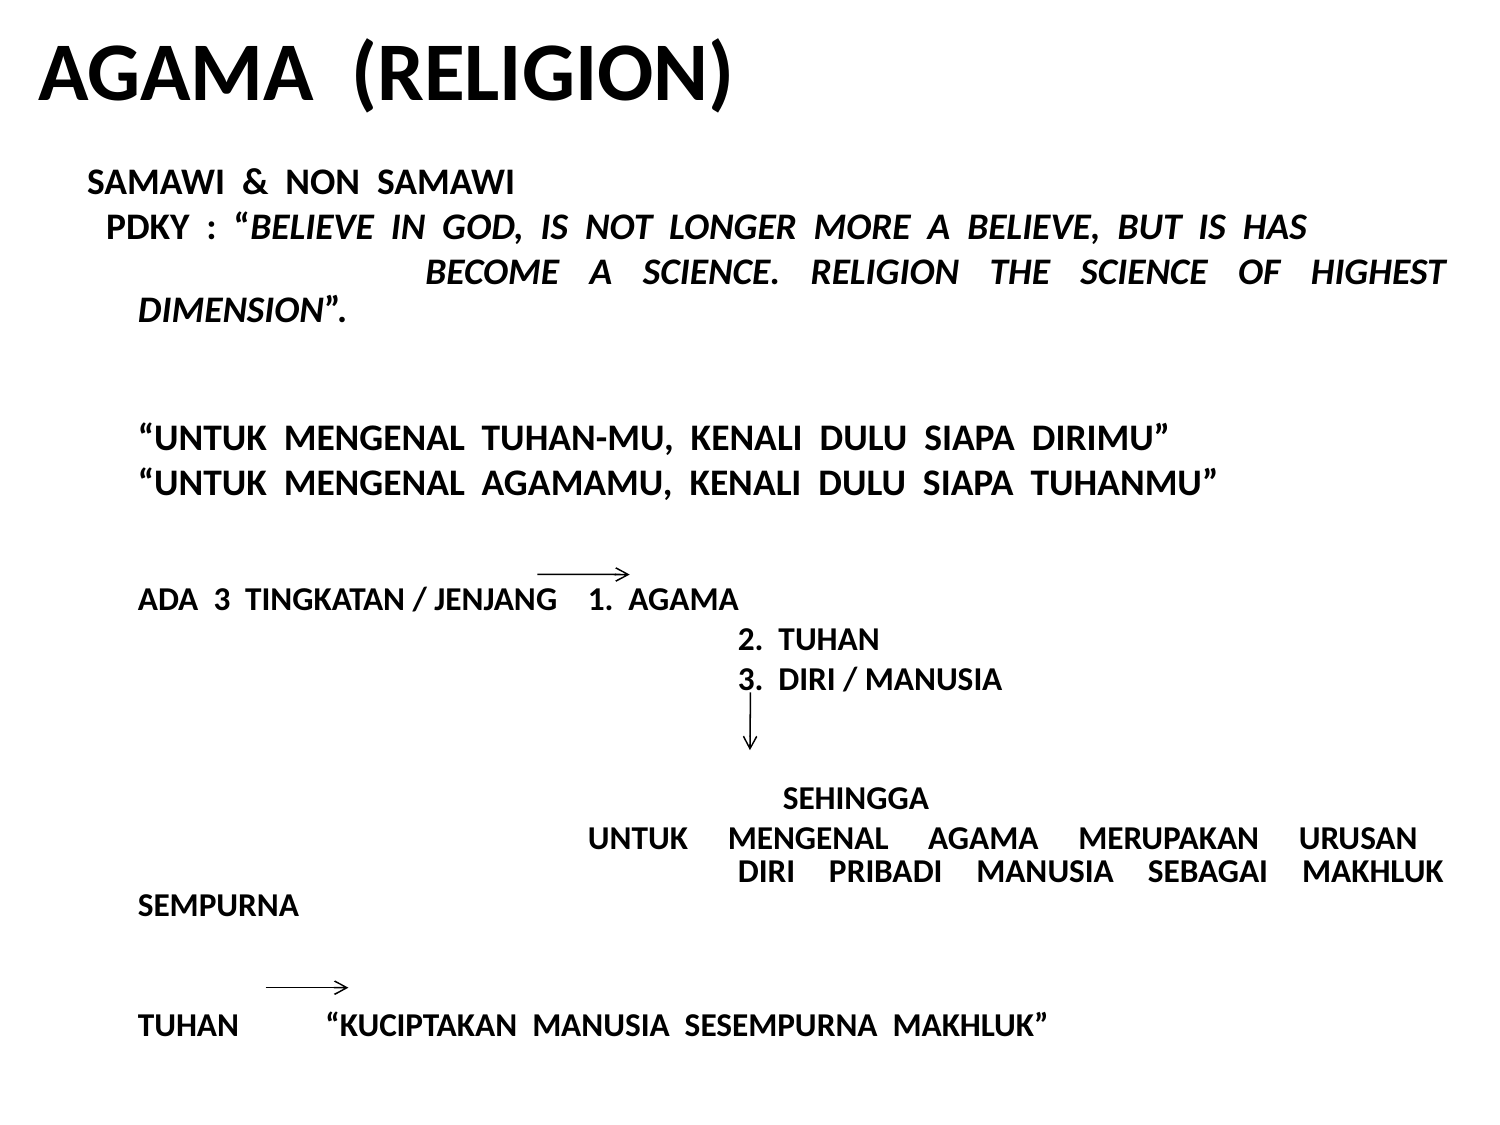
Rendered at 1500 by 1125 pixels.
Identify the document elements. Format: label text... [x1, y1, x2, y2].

list AGAMA (RELIGION) SAMAWI & NON SAMAWI PDKY : “BELIEVE IN GOD, IS NOT LONGER MORE A BELIEVE, BUT IS HAS BECOME A SCIENCE. RELIGION THE SCIENCE OF HIGHEST DIMENSION”. “UNTUK MENGENAL TUHAN-MU, KENALI DULU SIAPA DIRIMU” “UNTUK MENGENAL AGAMAMU, KENALI DULU SIAPA TUHANMU” ADA 3 TINGKATAN / JENJANG 1. AGAMA 2. TUHAN 3. DIRI / MANUSIA SEHINGGA UNTUK MENGENAL AGAMA MERUPAKAN URUSAN DIRI PRIBADI MANUSIA SEBAGAI MAKHLUK SEMPURNA TUHAN “KUCIPTAKAN MANUSIA SESEMPURNA MAKHLUK” [23, 30, 1477, 1059]
